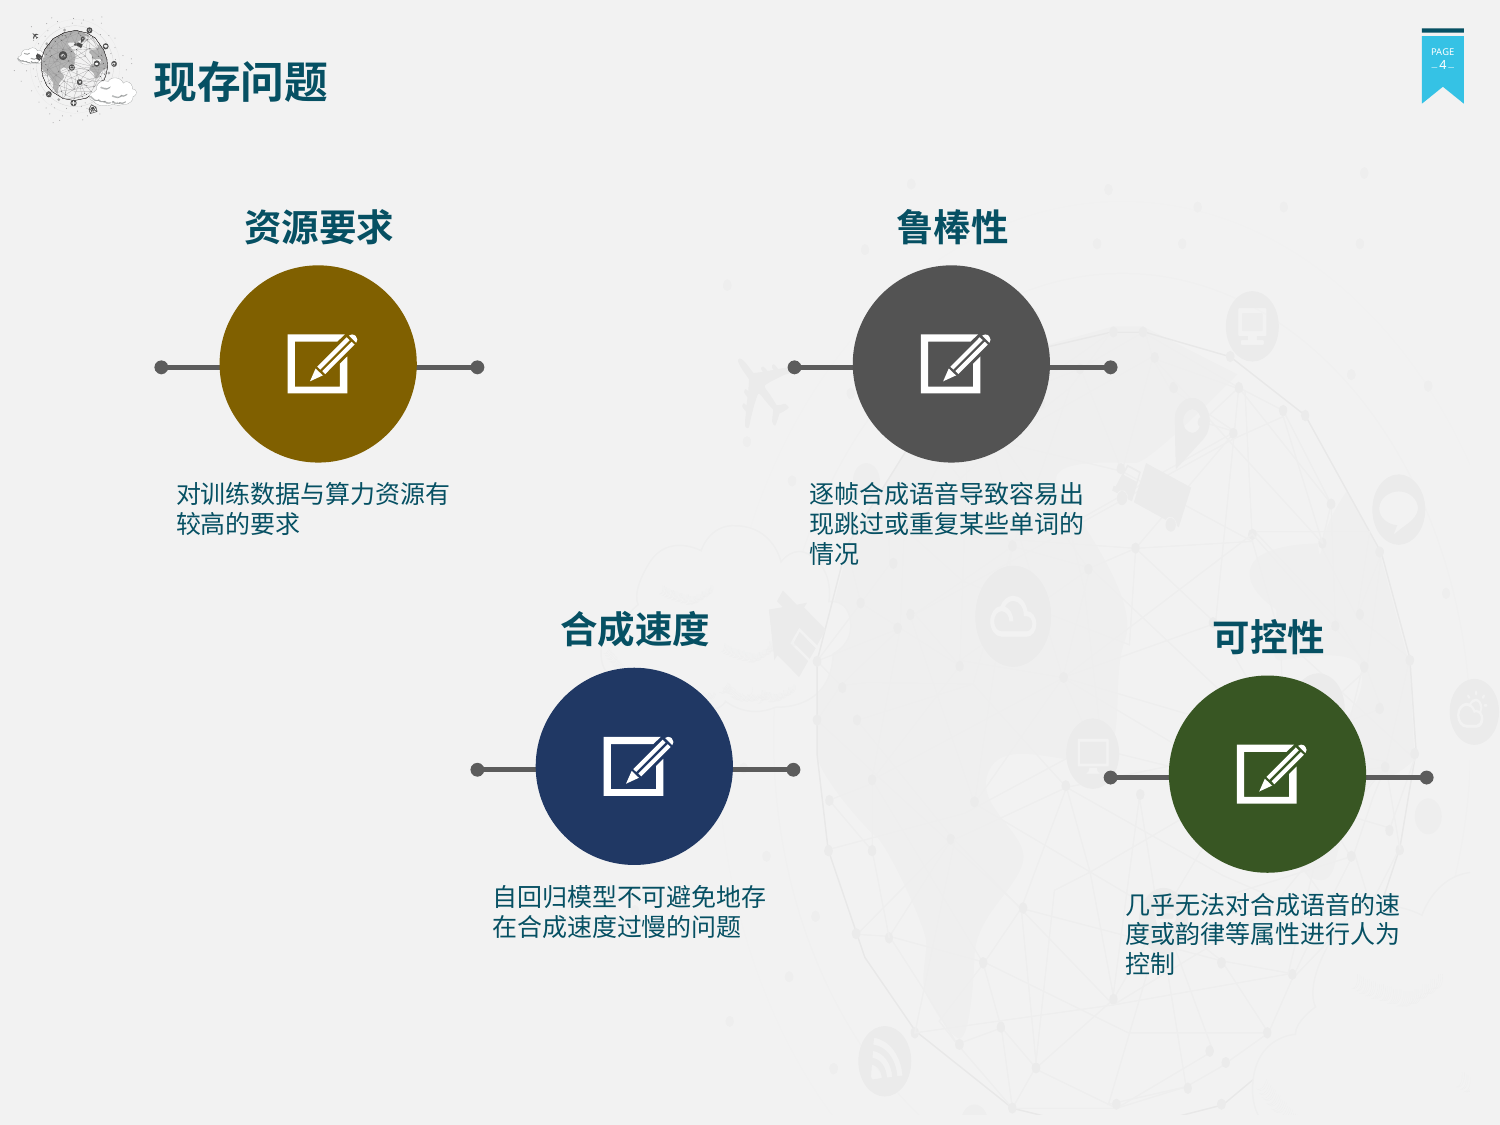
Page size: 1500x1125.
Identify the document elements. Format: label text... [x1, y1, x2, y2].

text_box 现存问题 [138, 47, 344, 115]
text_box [794, 196, 1111, 578]
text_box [1110, 606, 1427, 988]
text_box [161, 196, 478, 548]
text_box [477, 598, 794, 950]
